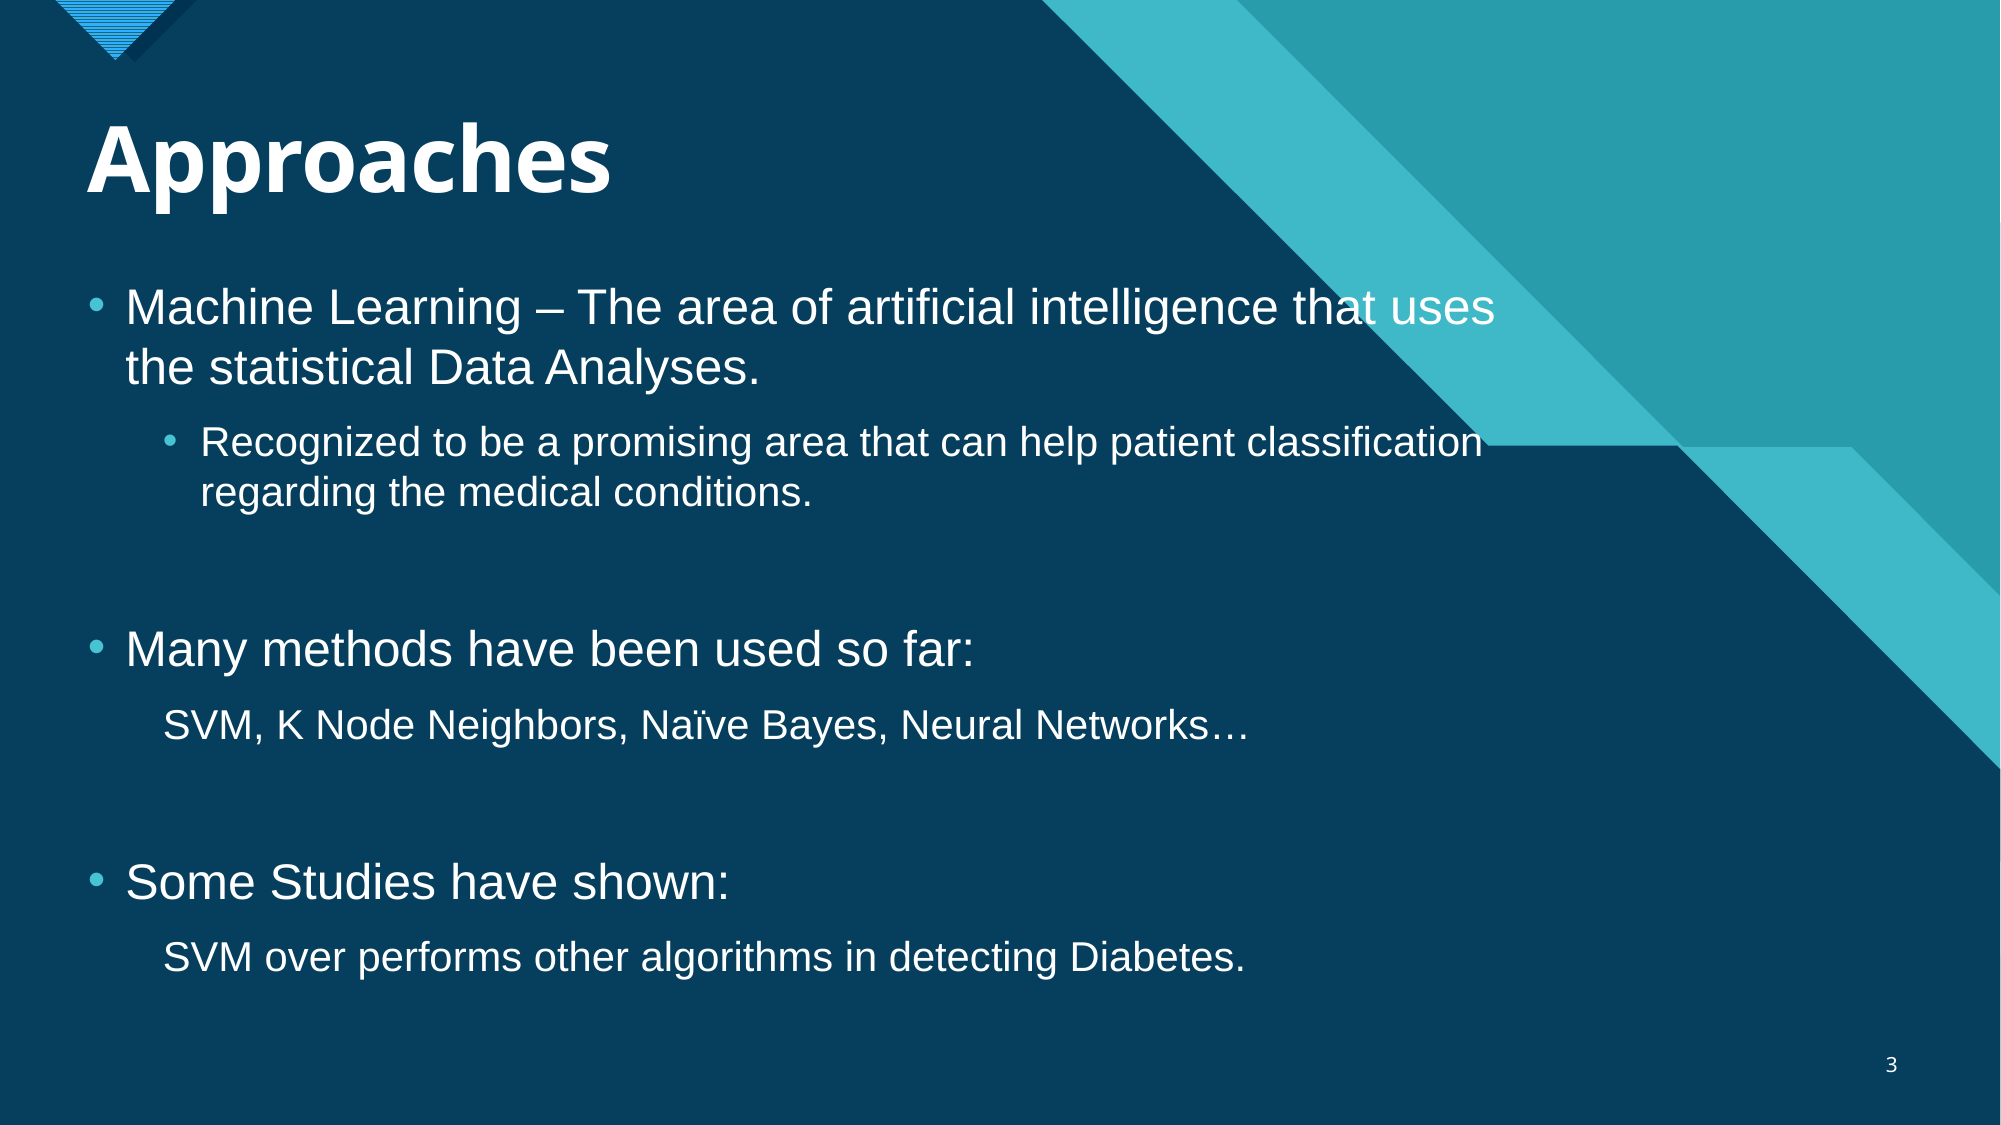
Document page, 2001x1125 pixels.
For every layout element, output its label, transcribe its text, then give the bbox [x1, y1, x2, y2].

slide_number 3 [1845, 1035, 1913, 1096]
list Machine Learning – The area of artificial intelligence that uses the statistical Data Analyses. Recognized to be a promising area that can help patient classification regarding the medical conditions. Many methods have been used so far: SVM, K Node Neighbors, Naïve Bayes, Neural Networks… Some Studies have shown: SVM over performs other algorithms in detecting Diabetes. [72, 266, 1580, 1036]
title Approaches [72, 105, 1913, 221]
